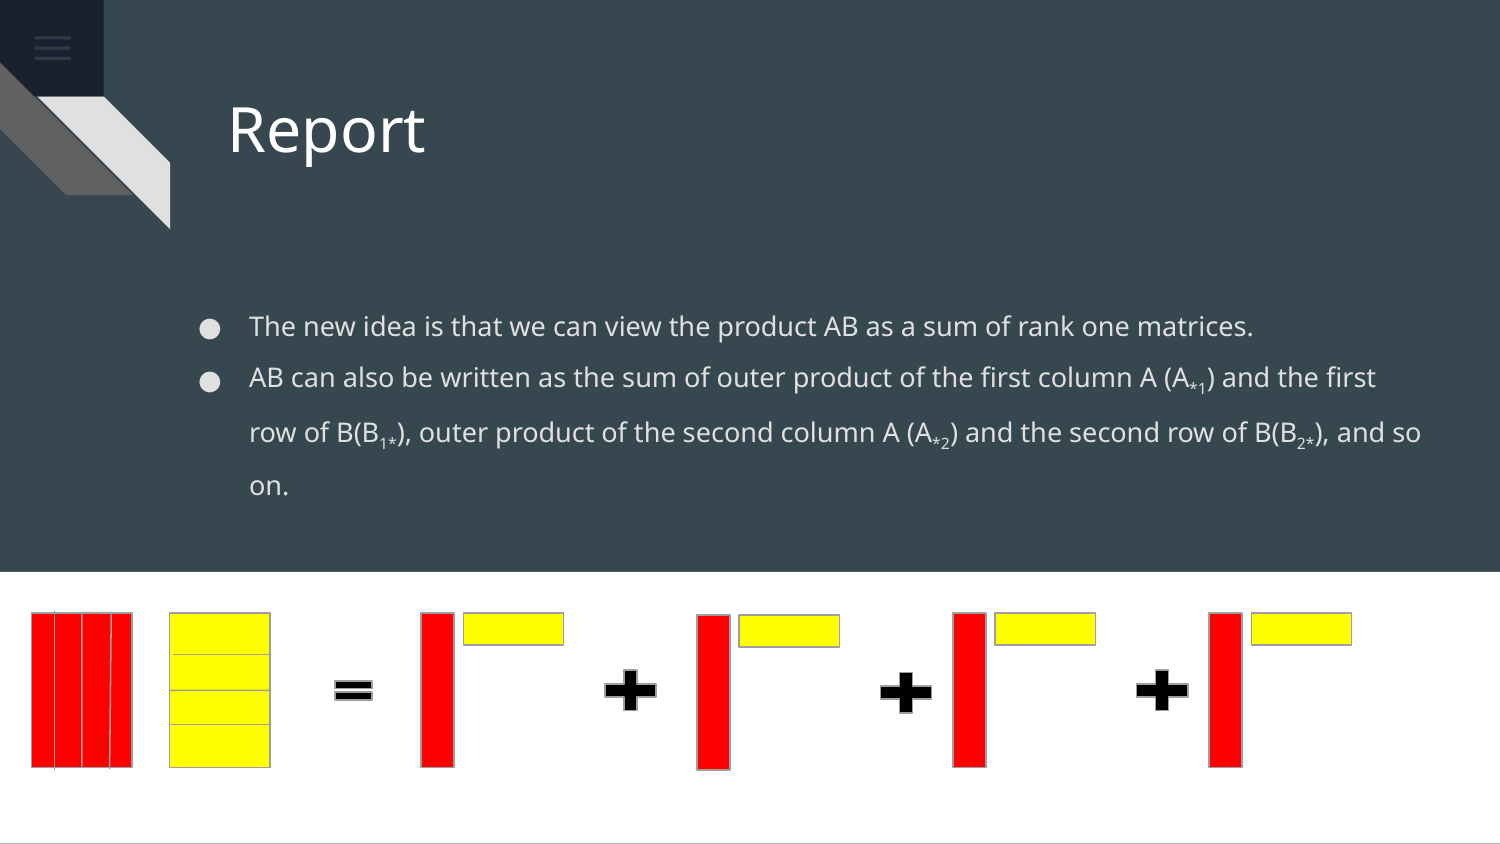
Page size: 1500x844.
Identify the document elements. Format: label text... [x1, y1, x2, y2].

text_box [952, 612, 986, 768]
text_box [604, 670, 656, 711]
text_box [1209, 612, 1243, 768]
text_box [421, 612, 455, 768]
text_box [880, 672, 932, 713]
text_box [1136, 670, 1188, 711]
text_box [334, 692, 372, 700]
text_box [696, 615, 730, 770]
list The new idea is that we can view the product AB as a sum of rank one matrices. AB can also be written as the sum of outer product of the first column A (A*1) and the first row of B(B1*), outer product of the second column A (A*2) and the second row of B(B2*), and so on. [159, 278, 1445, 521]
title Report [212, 75, 706, 160]
text_box [334, 680, 372, 689]
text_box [168, 612, 272, 768]
text_box [995, 612, 1096, 645]
text_box [463, 612, 564, 645]
text_box [1251, 612, 1352, 645]
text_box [31, 610, 133, 771]
text_box [738, 615, 840, 648]
